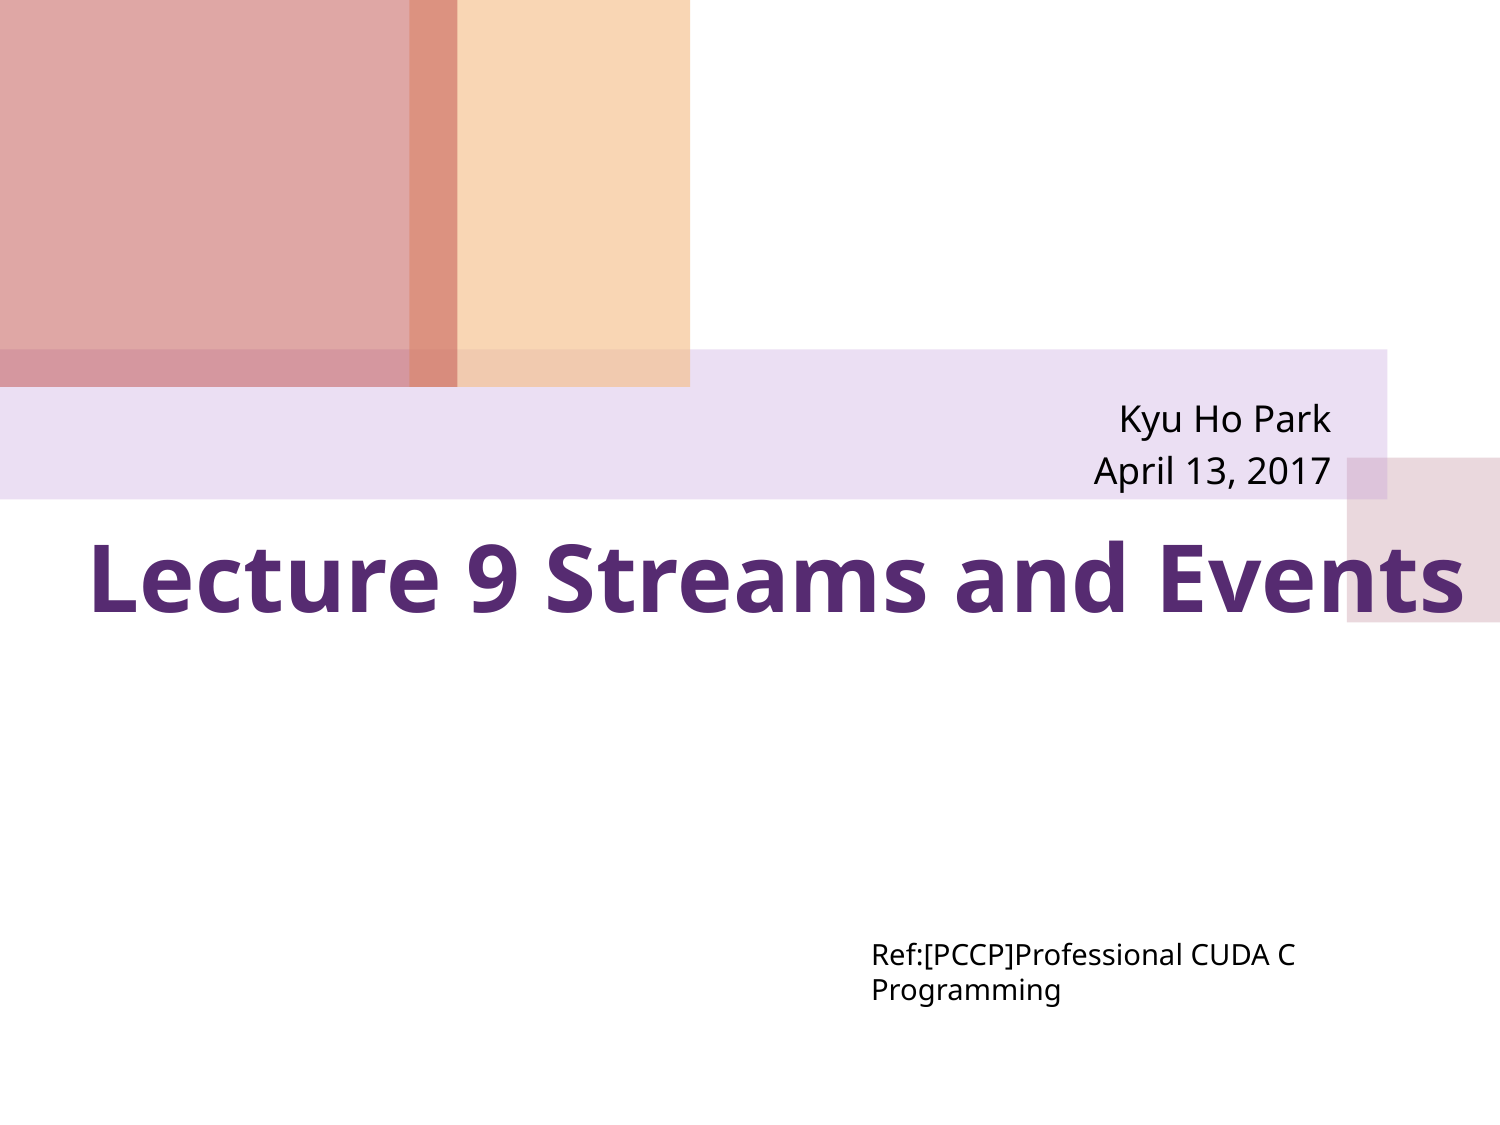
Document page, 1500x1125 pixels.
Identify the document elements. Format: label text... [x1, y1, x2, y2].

text_box Ref:[PCCP]Professional CUDA C Programming [856, 928, 1483, 1014]
title Lecture 9 Streams and Events [68, 511, 1483, 753]
subtitle Kyu Ho Park April 13, 2017 [0, 386, 1347, 500]
